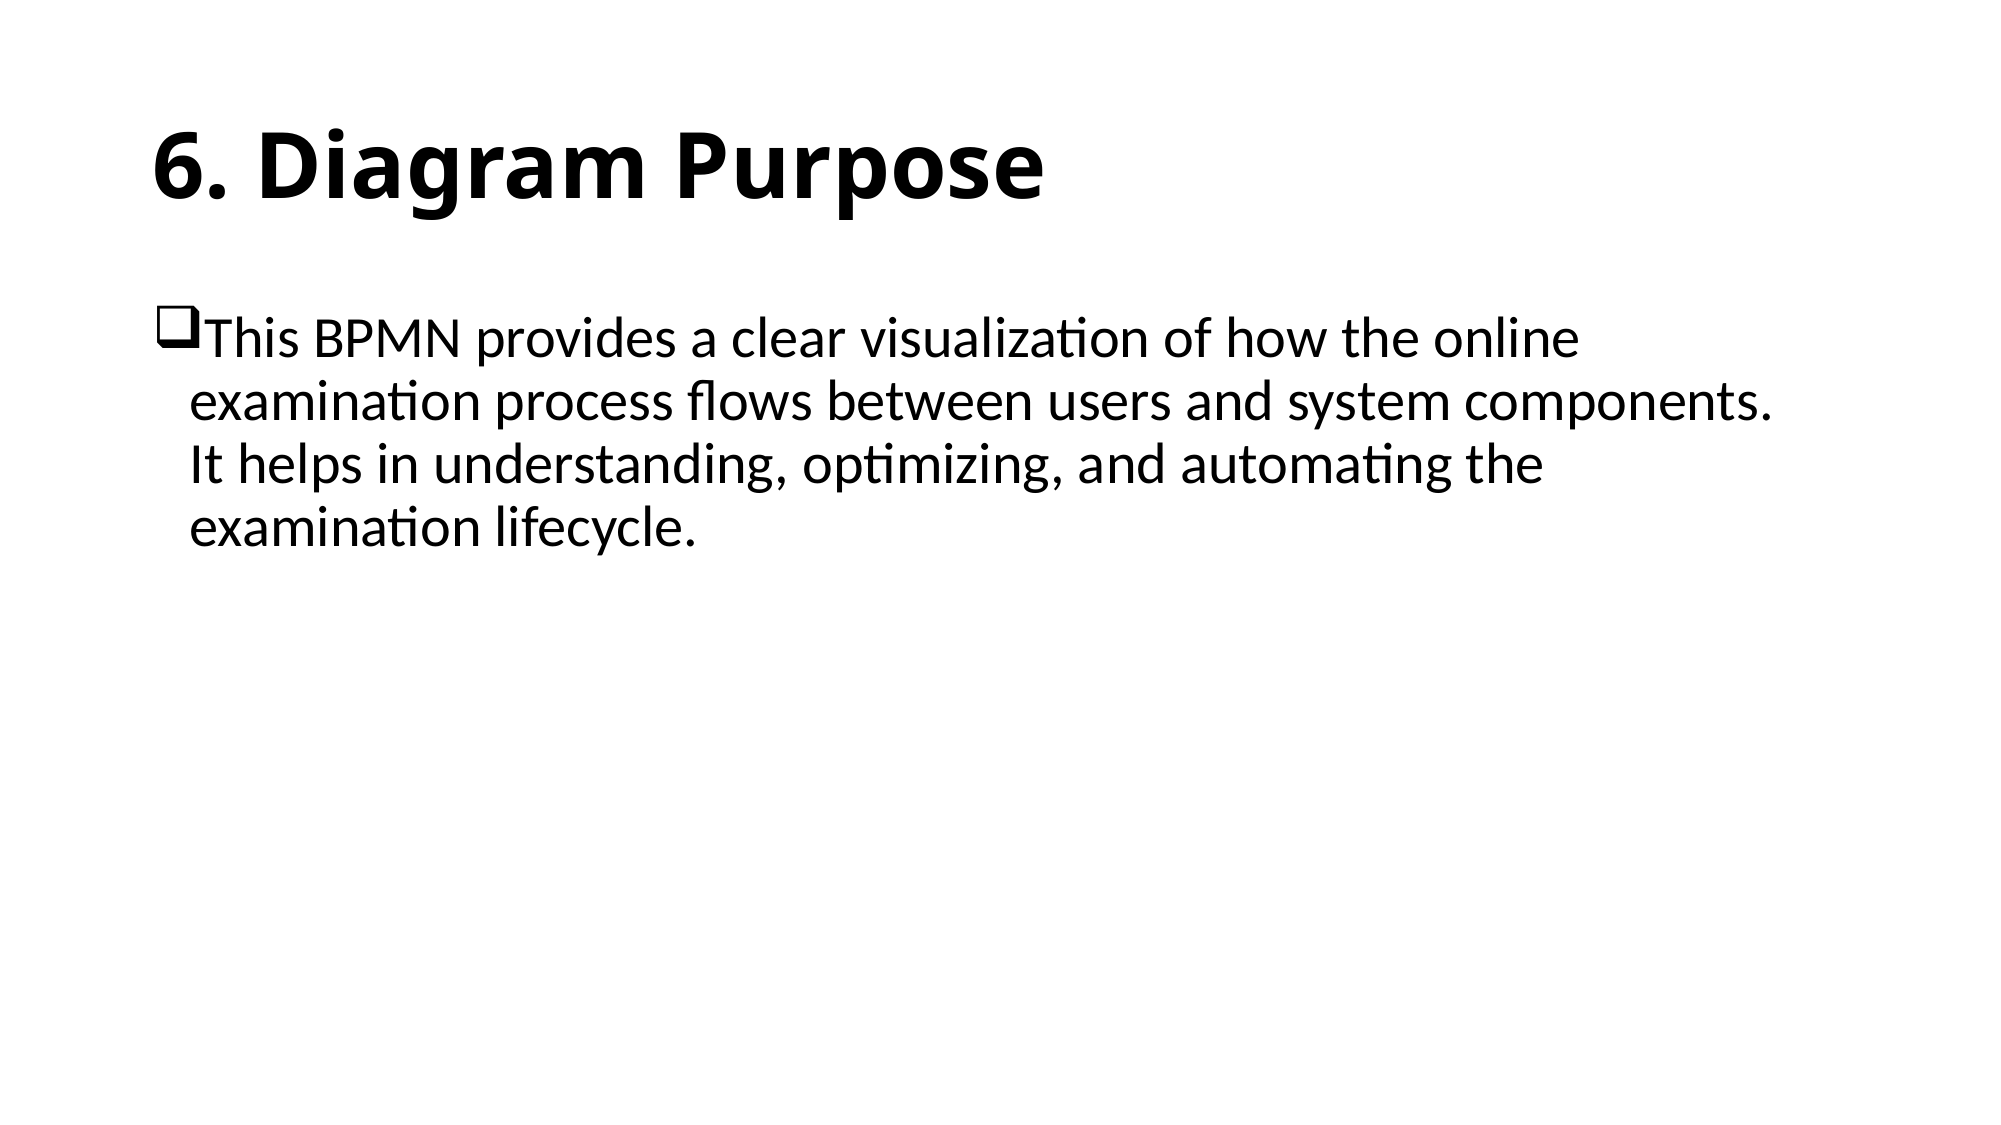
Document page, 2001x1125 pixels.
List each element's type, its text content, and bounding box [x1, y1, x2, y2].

title 6. Diagram Purpose [137, 59, 1863, 278]
list This BPMN provides a clear visualization of how the online examination process flows between users and system components. It helps in understanding, optimizing, and automating the examination lifecycle. [137, 299, 1863, 1014]
